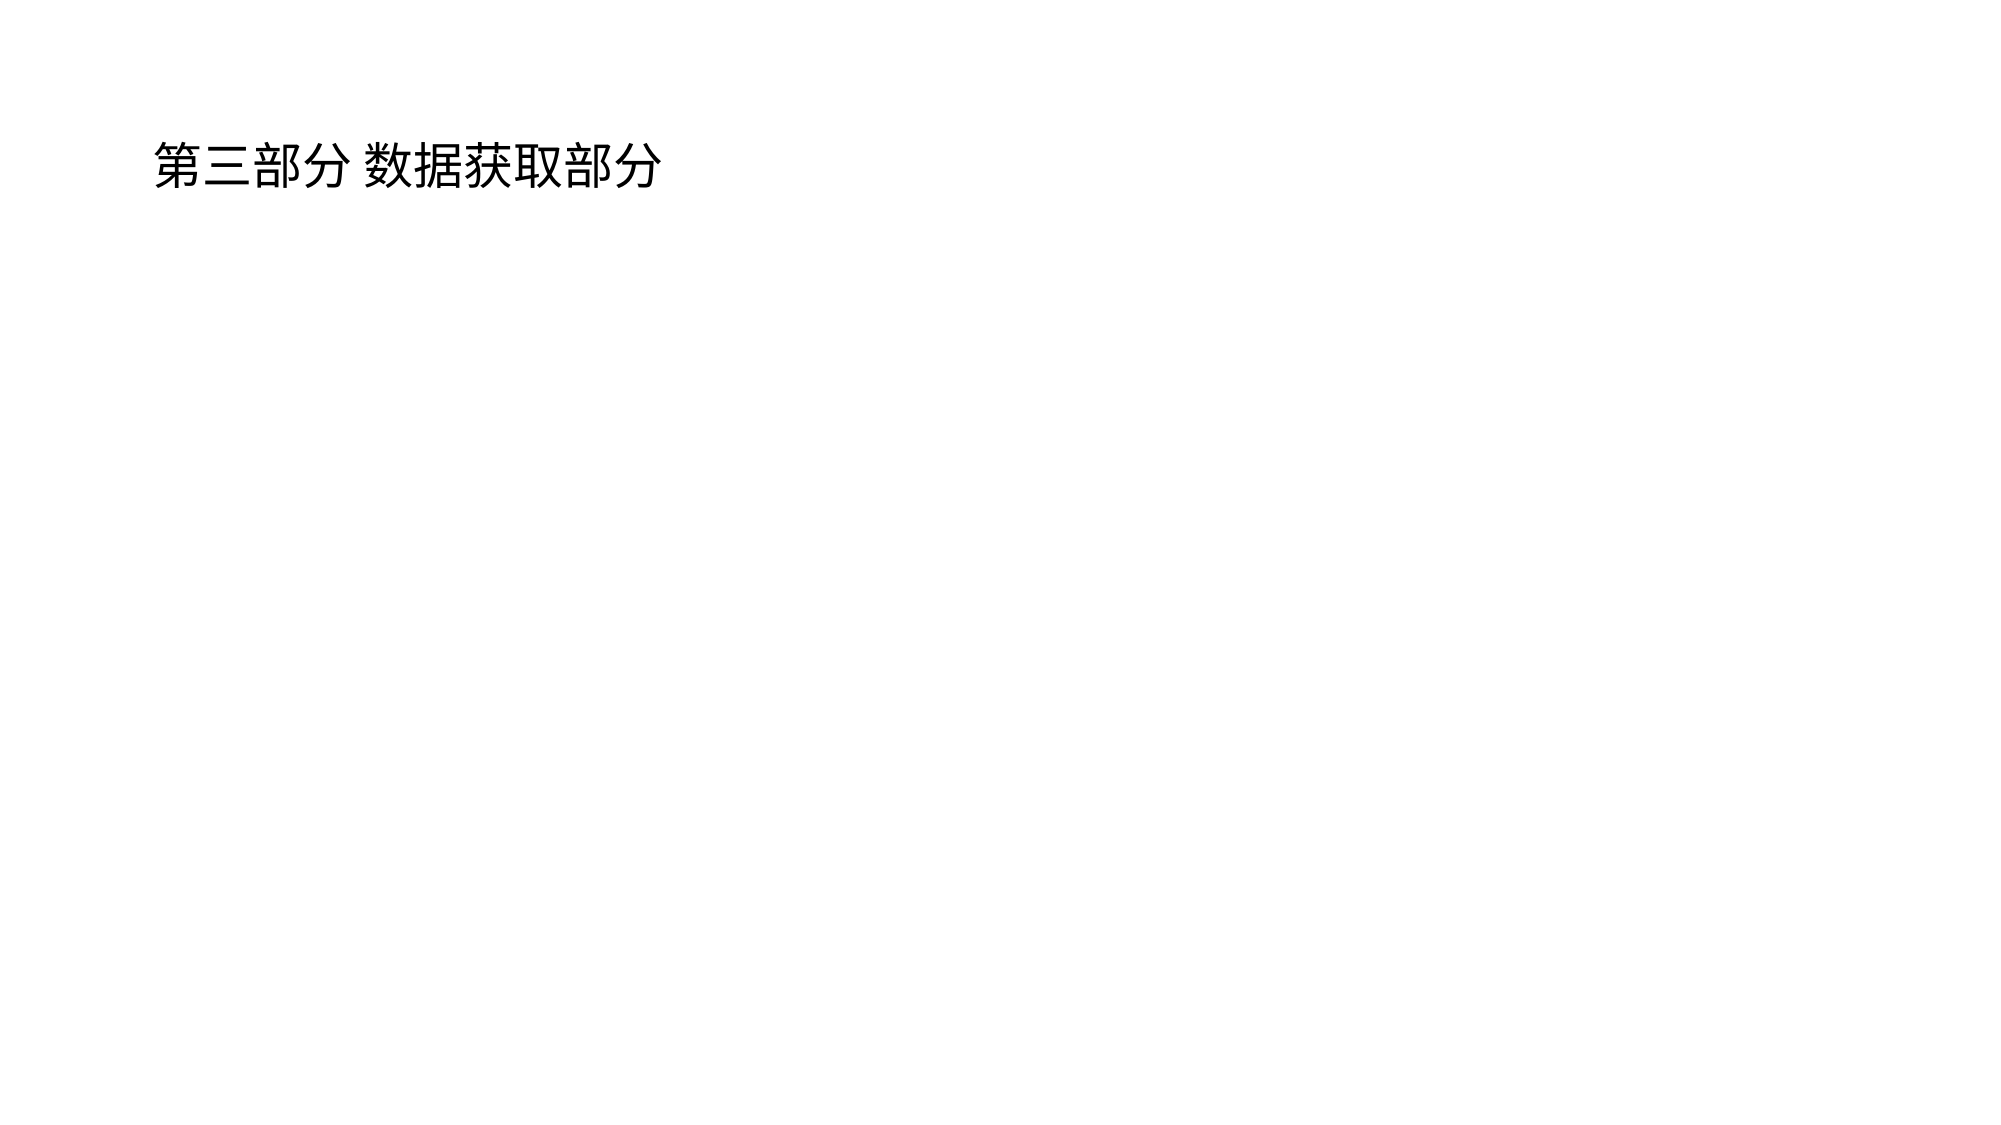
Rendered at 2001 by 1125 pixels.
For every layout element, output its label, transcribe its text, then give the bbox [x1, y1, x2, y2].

title 第三部分 数据获取部分 [137, 59, 1863, 278]
